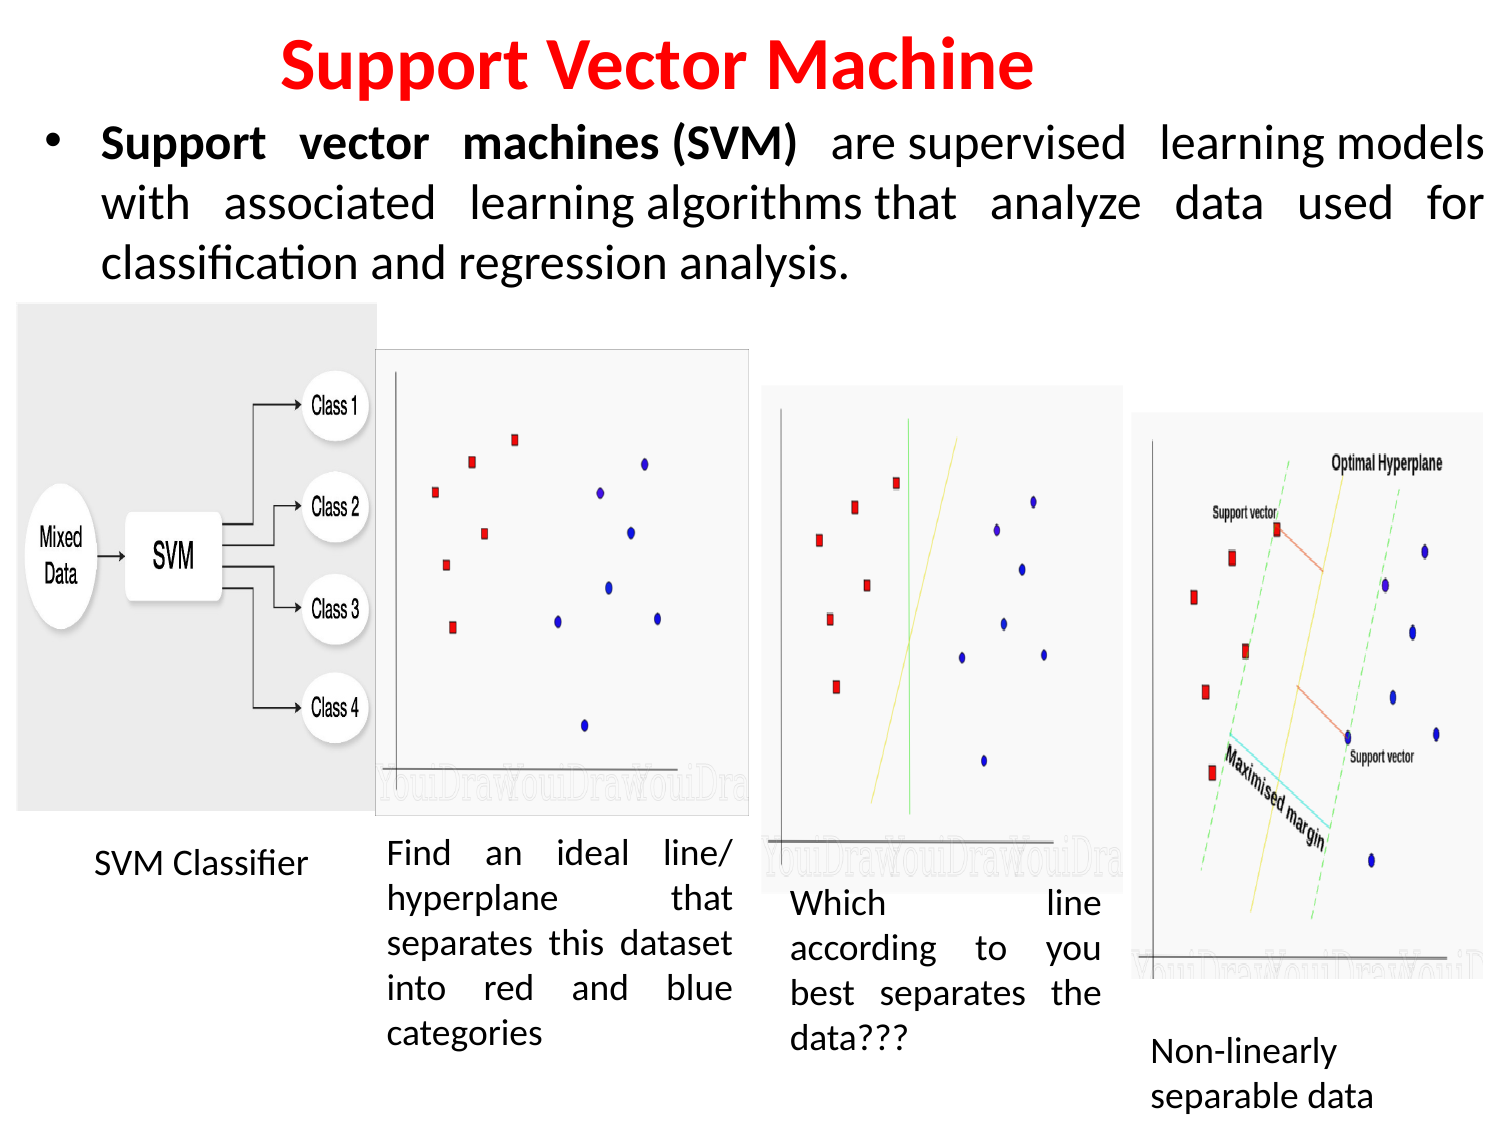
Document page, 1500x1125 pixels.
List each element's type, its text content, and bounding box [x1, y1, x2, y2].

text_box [1130, 411, 1500, 1125]
text_box Support Vector Machine [265, 7, 1117, 112]
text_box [761, 385, 1123, 1068]
list Support vector machines (SVM) are supervised learning models with associated learning algorithms that analyze data used for classification and regression analysis. [29, 101, 1500, 1102]
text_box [371, 349, 749, 1064]
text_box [0, 302, 404, 892]
